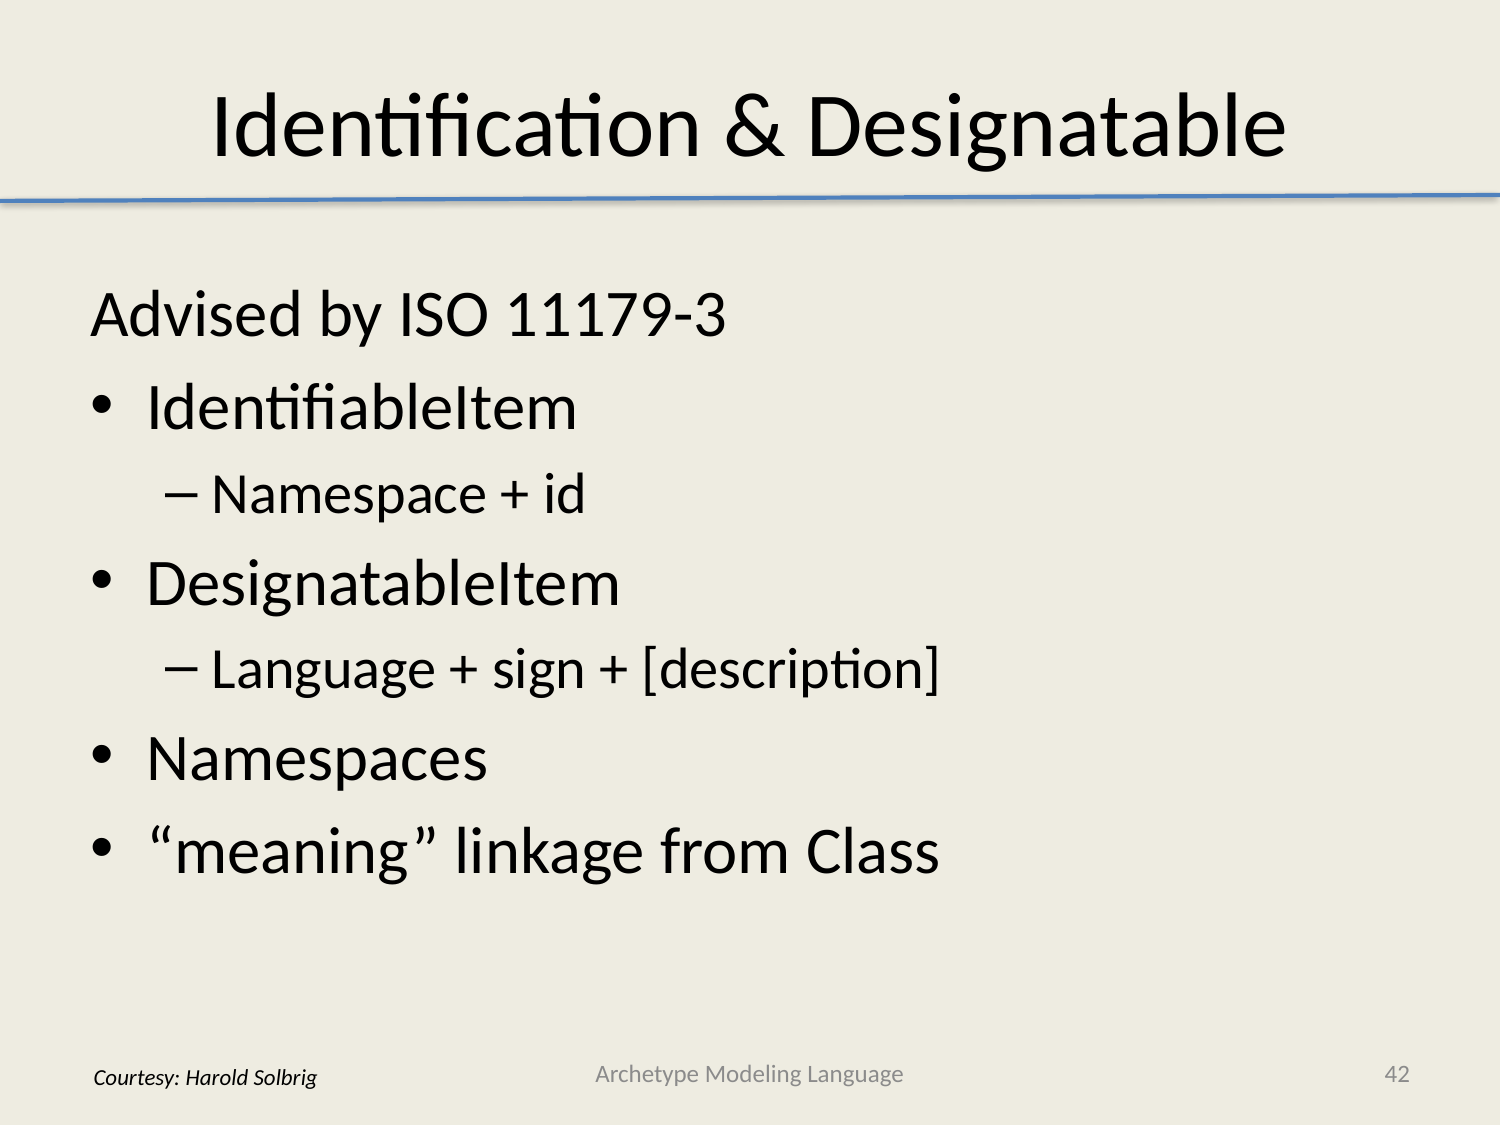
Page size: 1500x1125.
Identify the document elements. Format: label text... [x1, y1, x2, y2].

footer Archetype Modeling Language [512, 1042, 988, 1103]
text_box Courtesy: Harold Solbrig [78, 1054, 589, 1098]
slide_number 42 [1074, 1042, 1425, 1103]
title Identification & Designatable [75, 45, 1425, 193]
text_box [0, 194, 1500, 202]
list Advised by ISO 11179-3 IdentifiableItem Namespace + id DesignatableItem Language + sign + [description] Namespaces “meaning” linkage from Class [75, 262, 1425, 1005]
